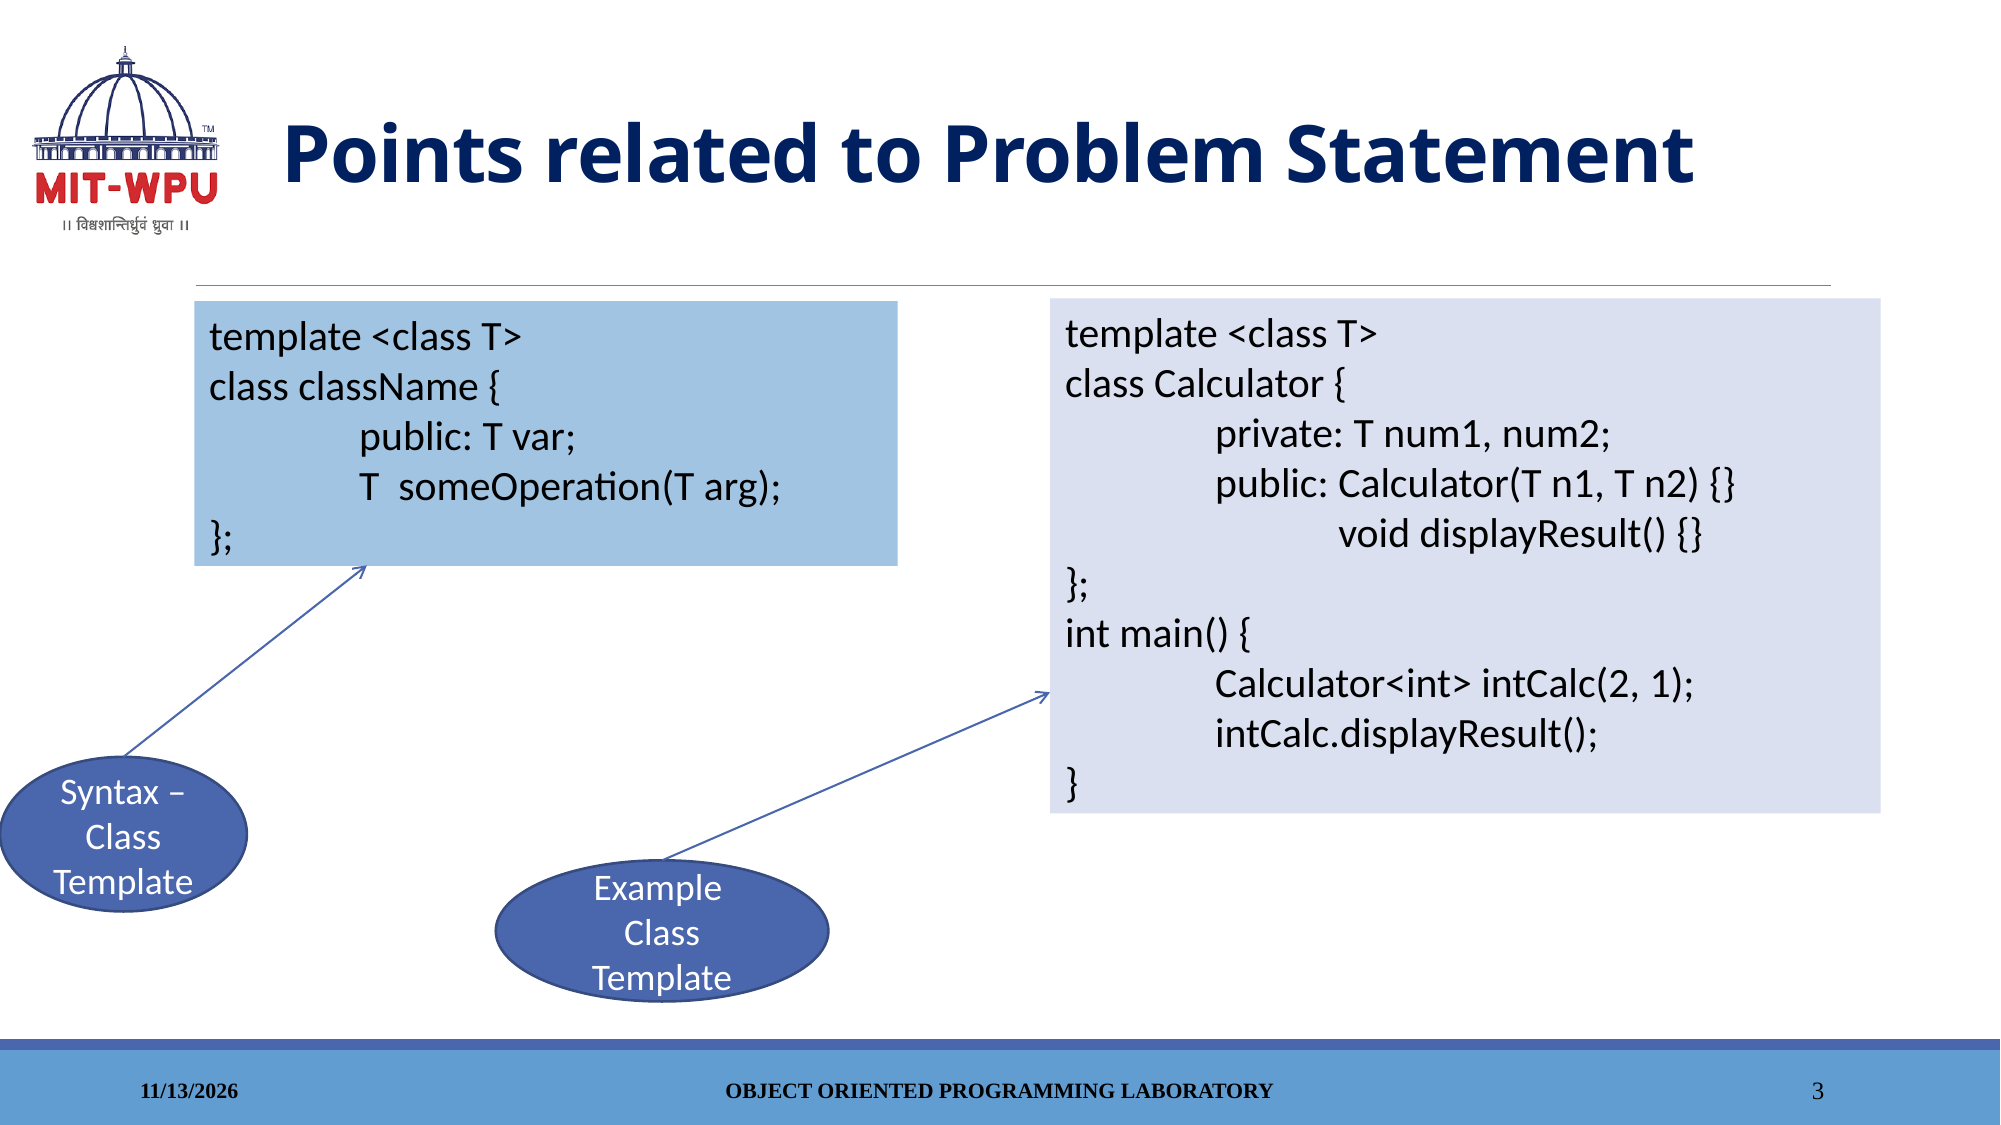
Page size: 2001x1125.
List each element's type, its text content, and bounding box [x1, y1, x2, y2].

text_box Syntax – Class Template [0, 755, 249, 913]
slide_number 3 [1624, 1059, 1840, 1120]
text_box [148, 538, 342, 784]
text_box Example Class Template [494, 859, 783, 1003]
text_box template <class T> class Calculator { private: T num1, num2; public: Calculator(T n1, T n2) {} void displayResult() {} }; int main() { Calculator<int> intCalc(2, 1); intCalc.displayResult(); } [1050, 298, 1881, 814]
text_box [771, 581, 941, 971]
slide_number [125, 1059, 575, 1120]
title Points related to Problem Statement [266, 103, 1830, 206]
picture [31, 46, 241, 236]
text_box template <class T> class className { public: T var; T someOperation(T arg); }; [194, 301, 898, 566]
footer OBJECT ORIENTED PROGRAMMING LABORATORY [604, 1059, 1396, 1120]
